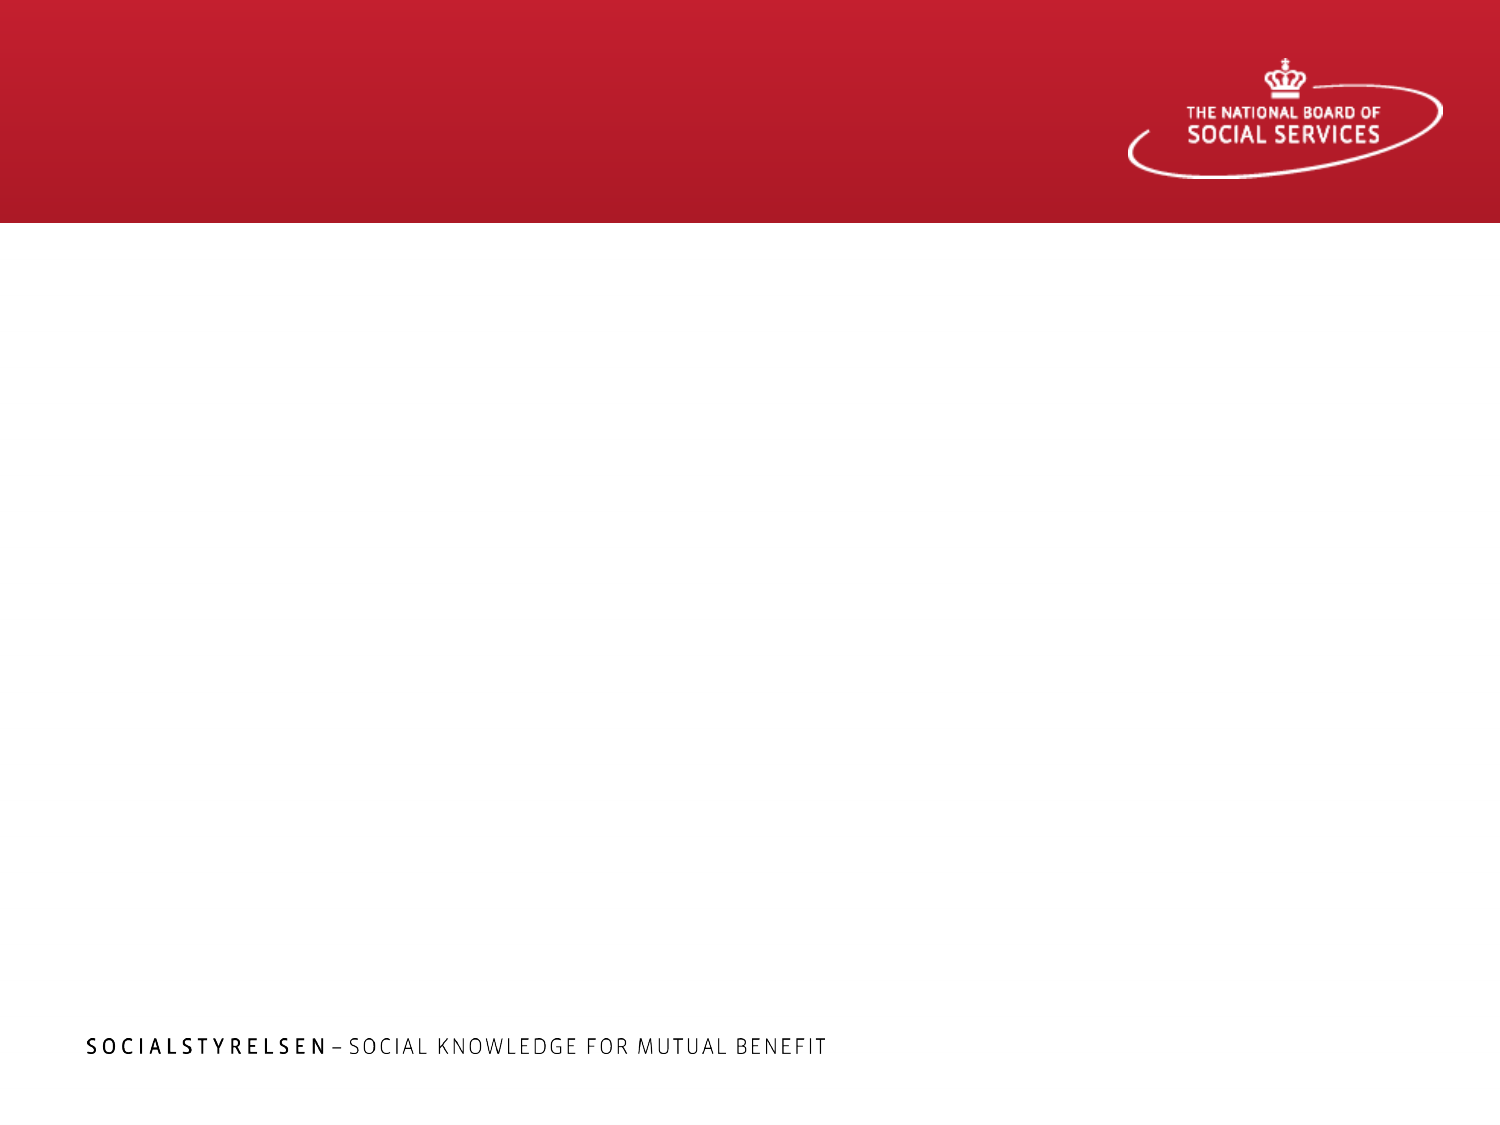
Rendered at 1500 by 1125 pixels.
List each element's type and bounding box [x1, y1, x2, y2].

picture [1128, 58, 1443, 179]
picture [0, 223, 1500, 1125]
